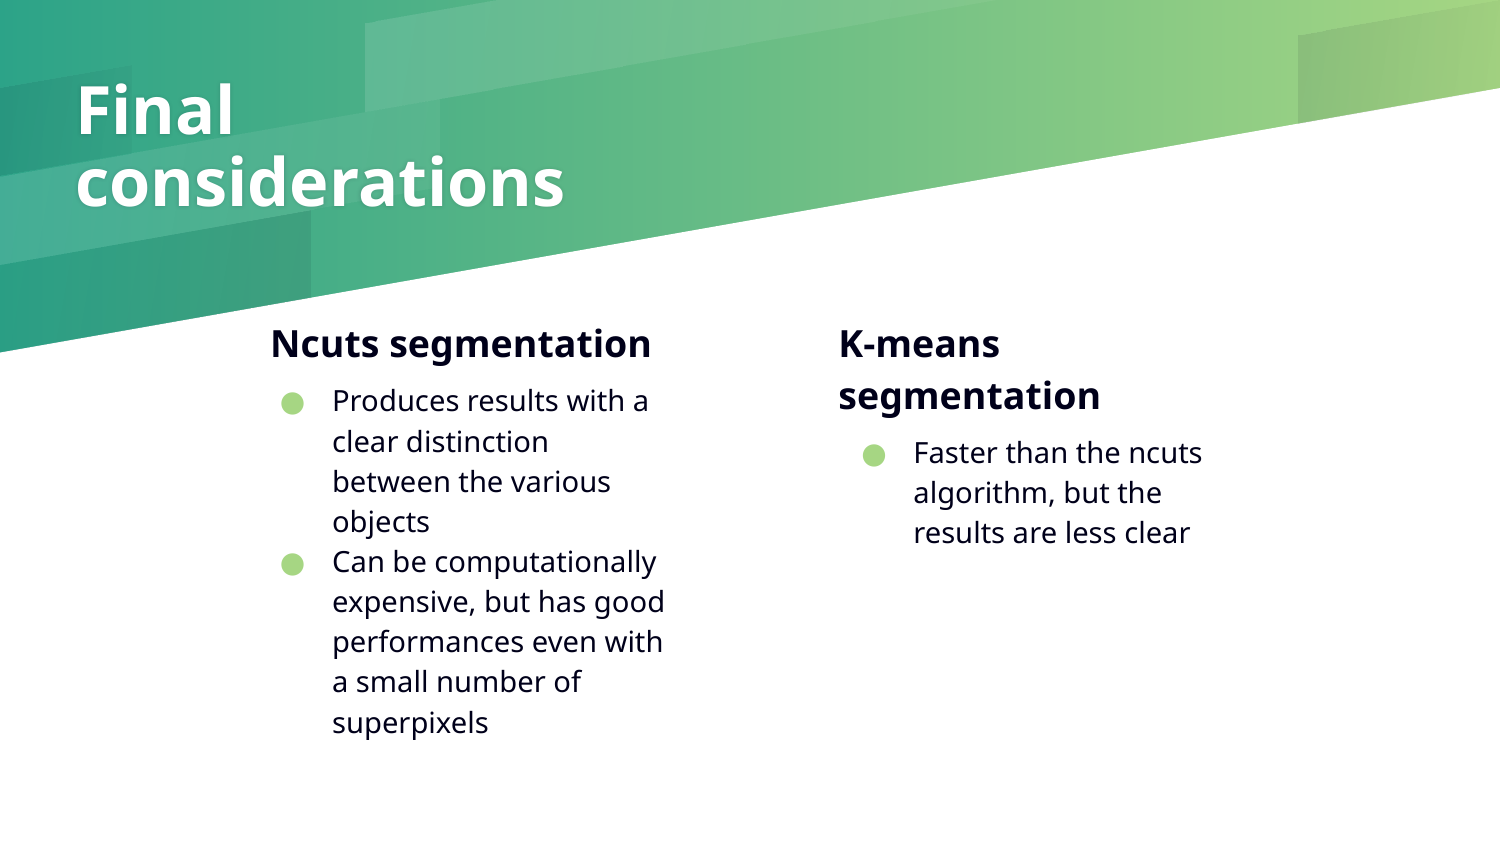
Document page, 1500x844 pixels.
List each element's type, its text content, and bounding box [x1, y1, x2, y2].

title Final considerations [75, 0, 975, 298]
list K-means segmentation Faster than the ncuts algorithm, but the results are less clear [838, 313, 1248, 808]
list Ncuts segmentation Produces results with a clear distinction between the various objects Can be computationally expensive, but has good performances even with a small number of superpixels [257, 313, 667, 808]
